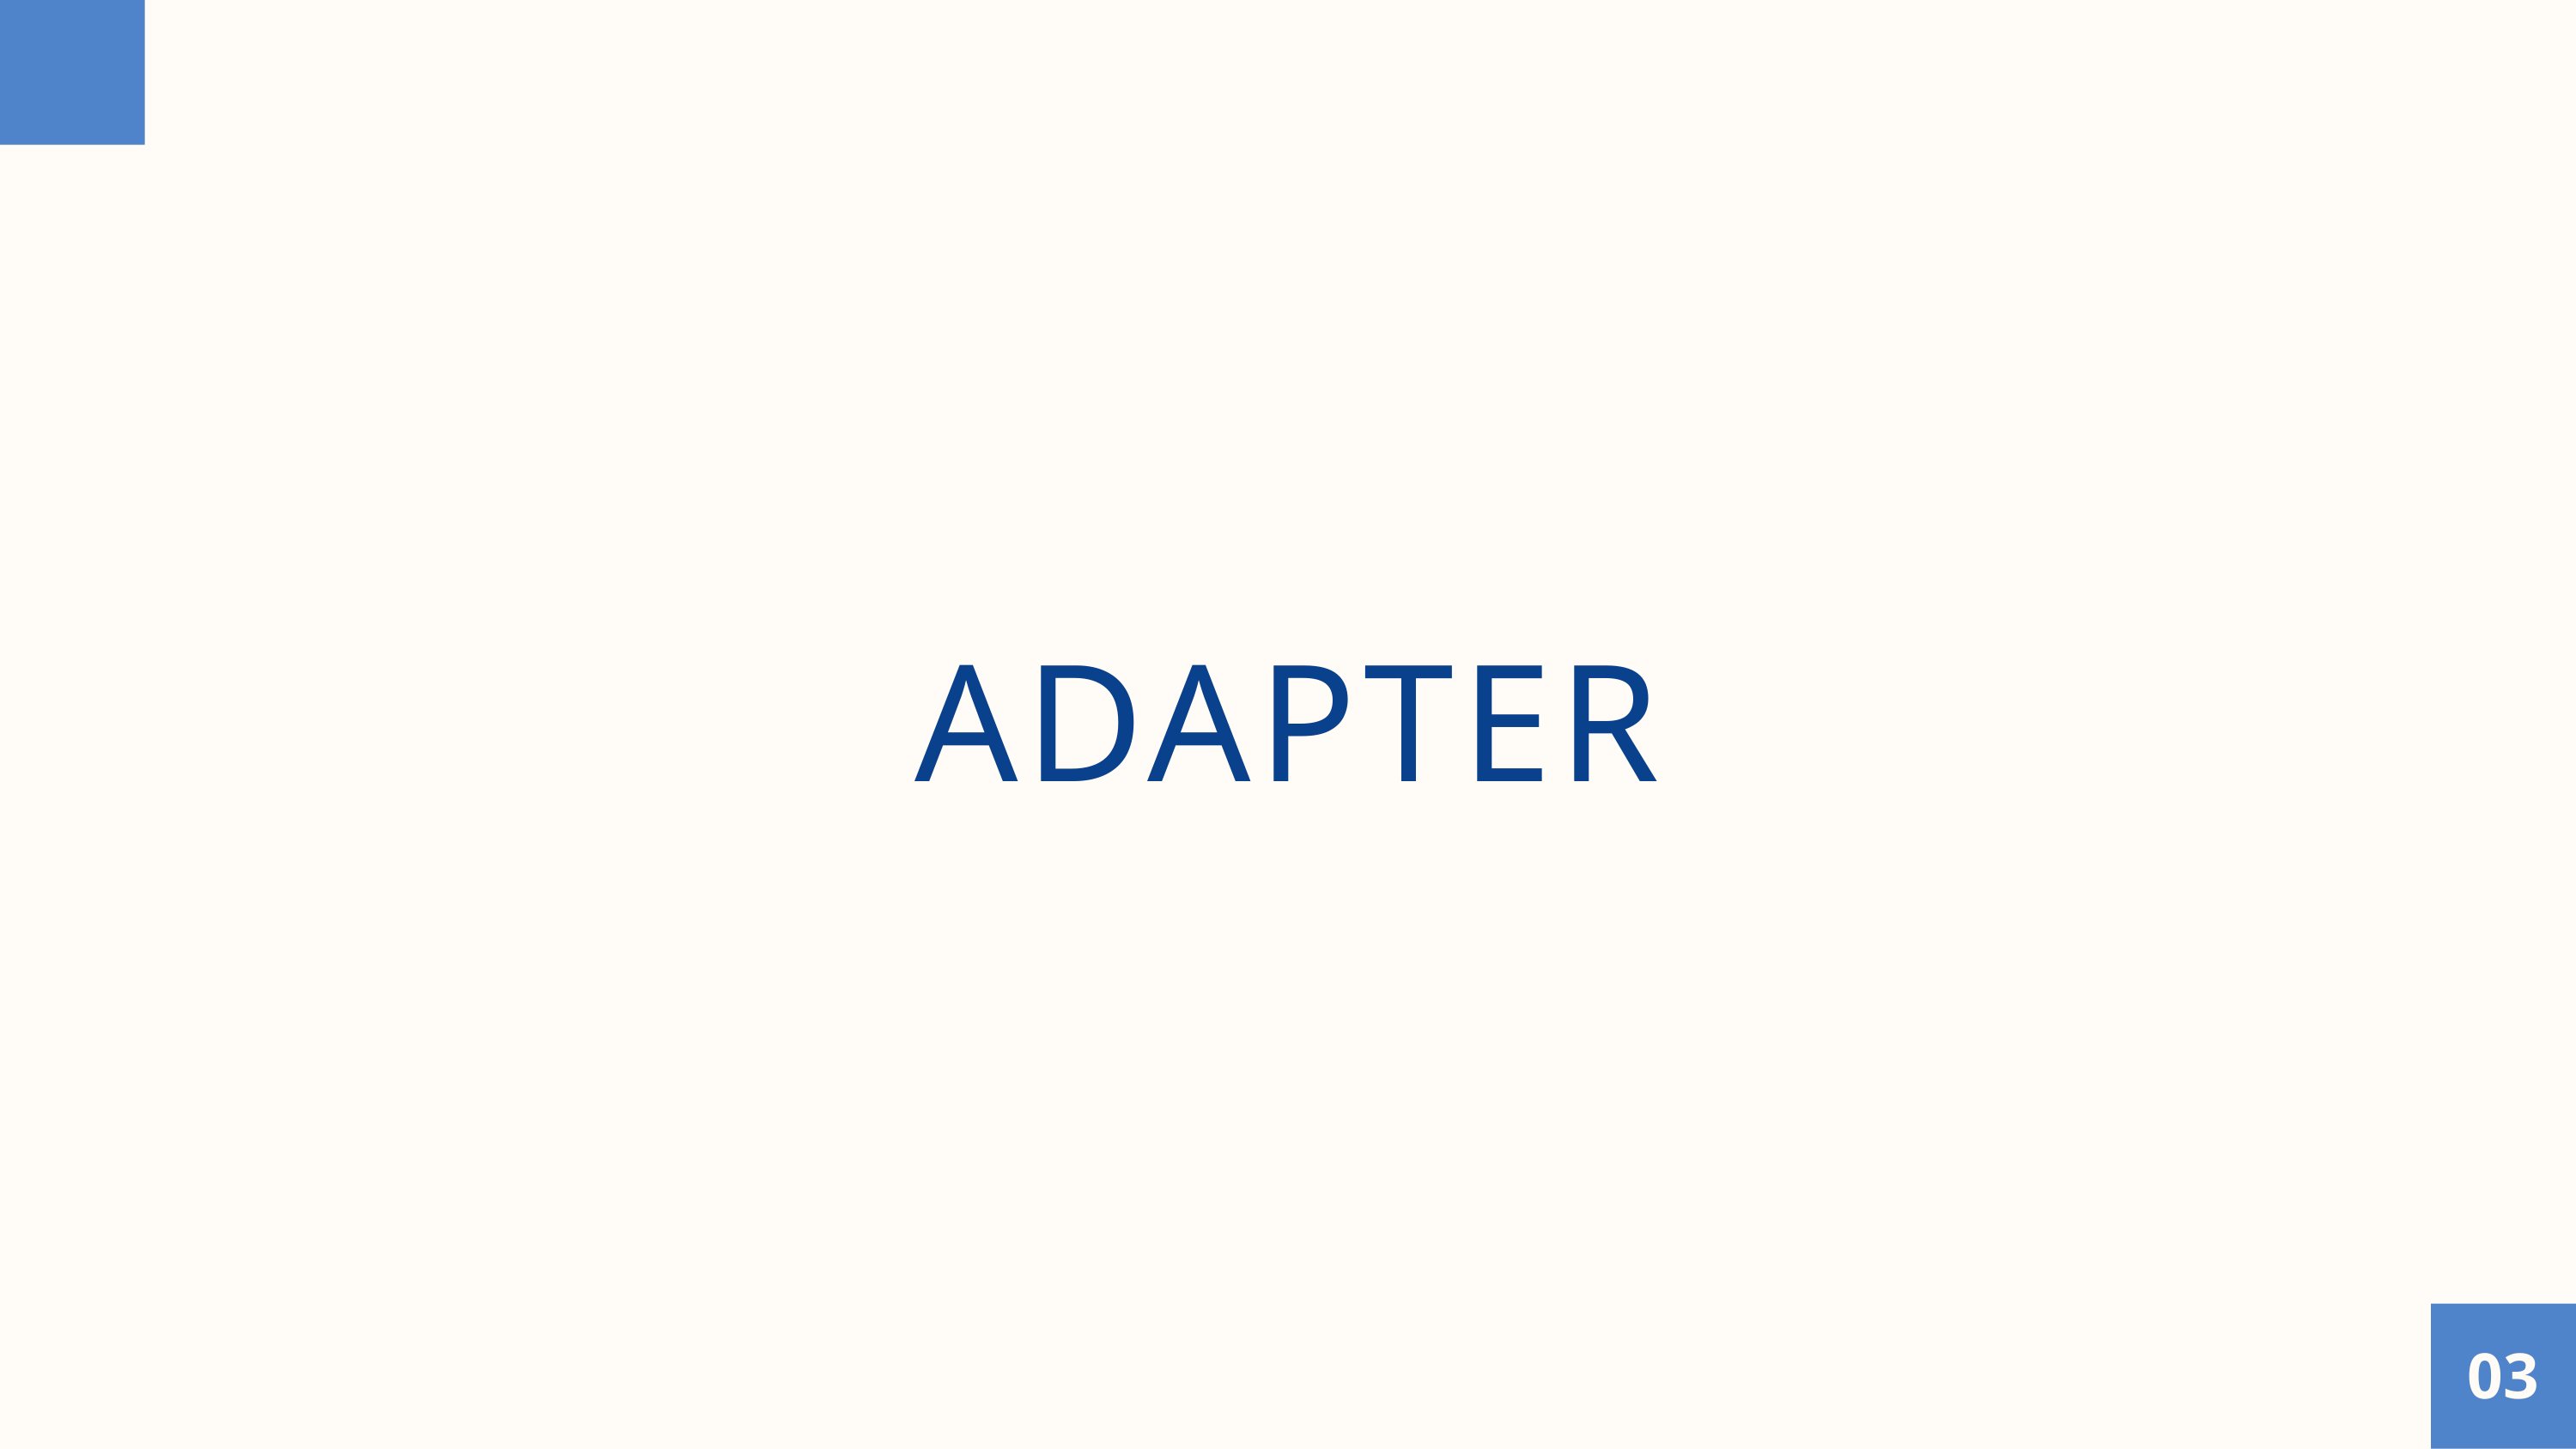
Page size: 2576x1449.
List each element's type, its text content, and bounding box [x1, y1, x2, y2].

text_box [0, 0, 145, 145]
text_box ADAPTER [185, 652, 2391, 815]
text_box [2430, 1303, 2576, 1449]
